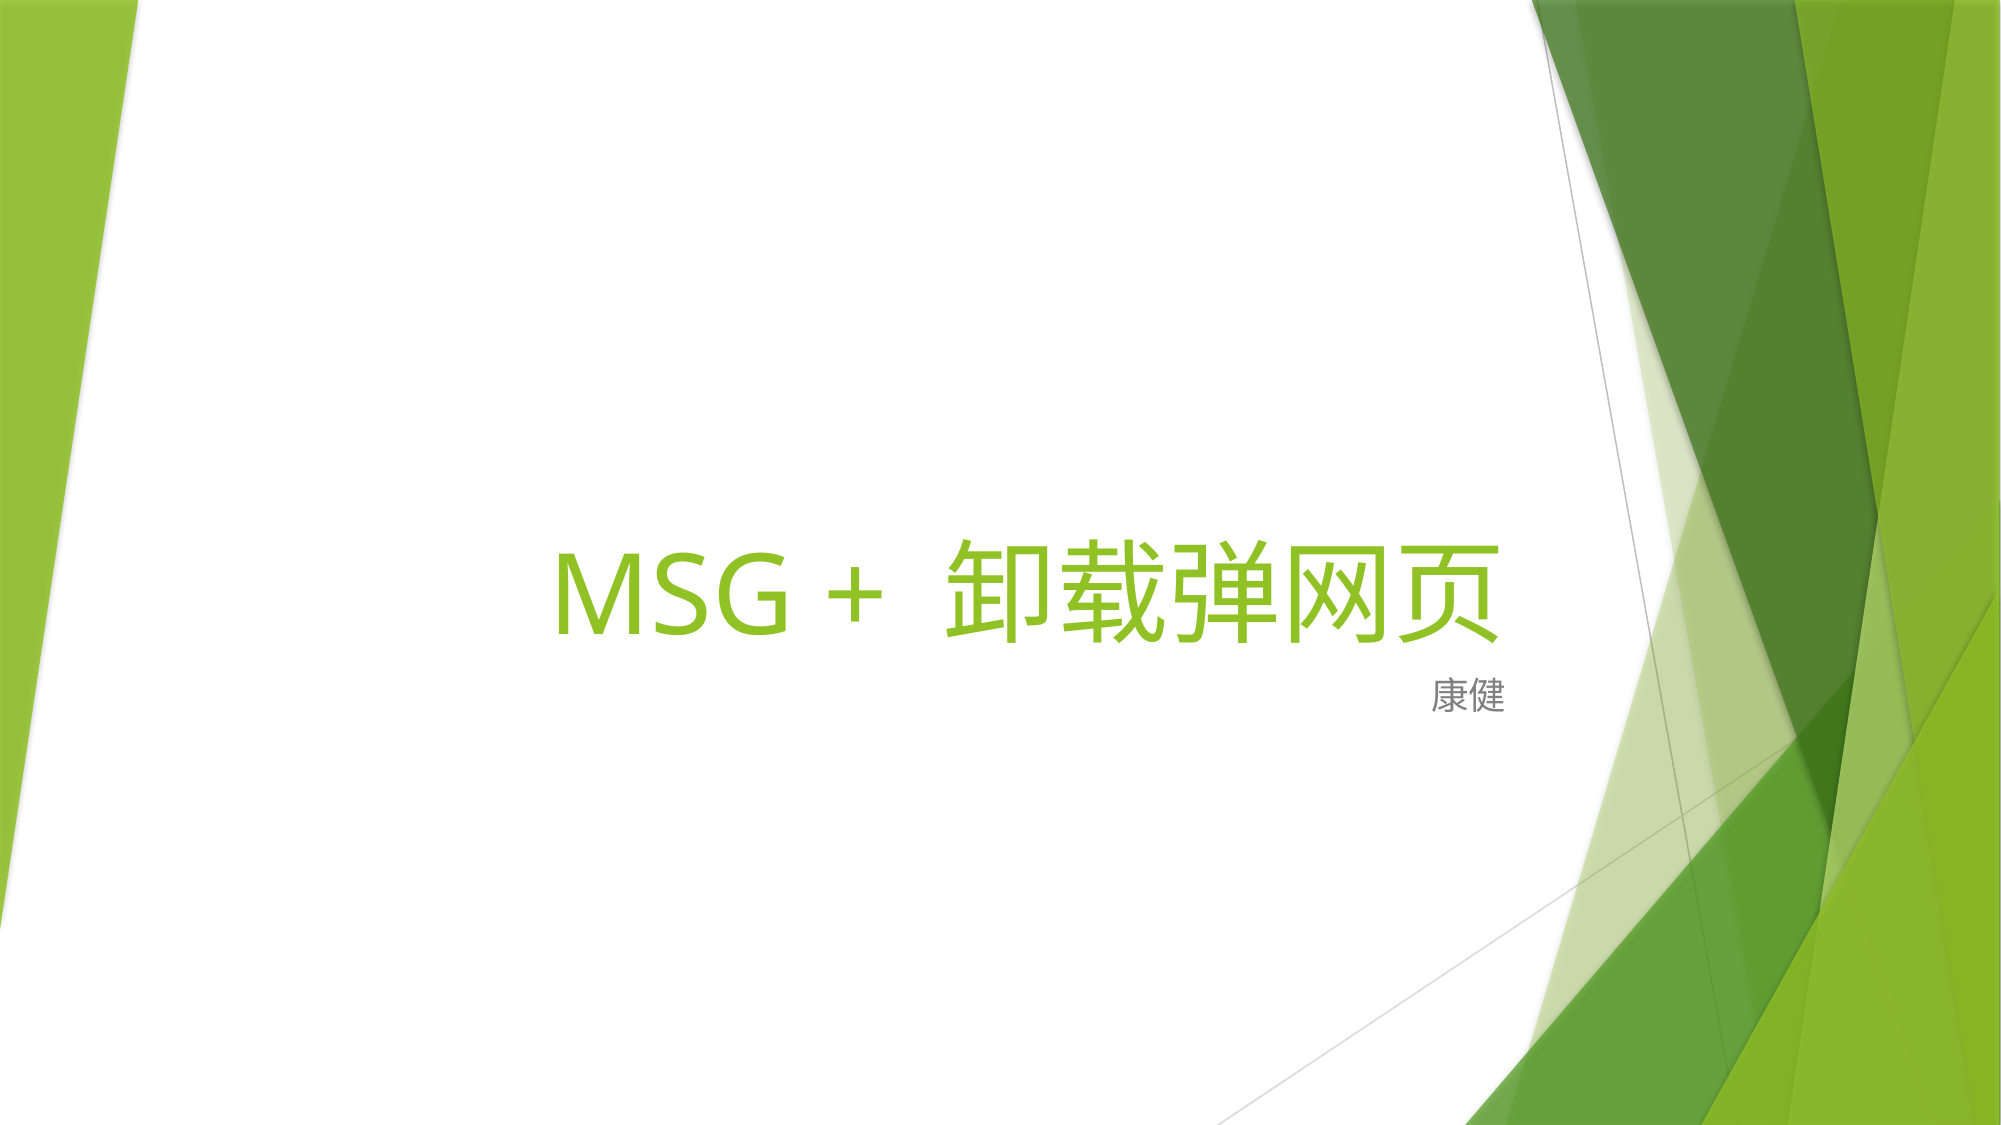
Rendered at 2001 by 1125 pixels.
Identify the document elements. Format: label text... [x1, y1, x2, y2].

title MSG + 卸载弹网页 [247, 394, 1522, 664]
subtitle 康健 [247, 664, 1522, 845]
